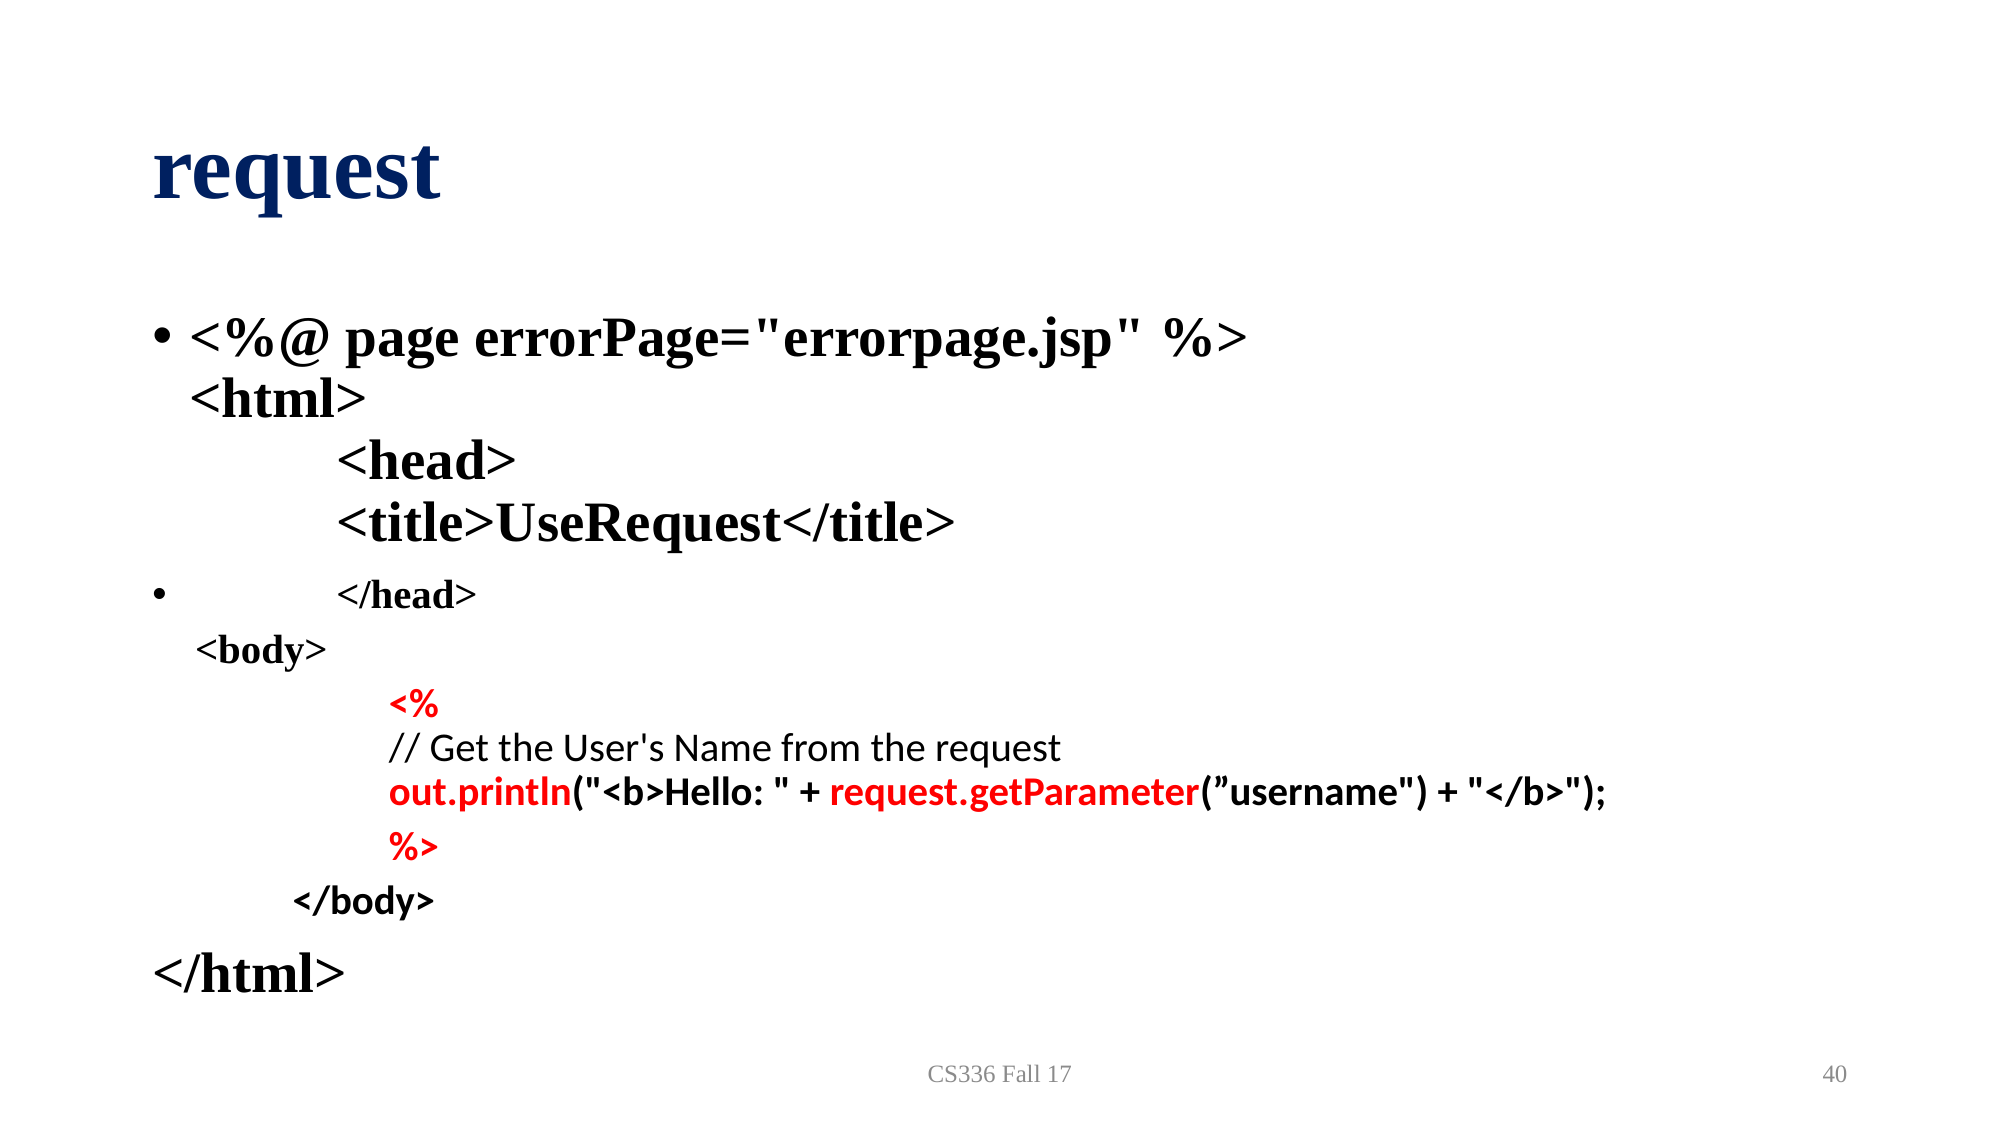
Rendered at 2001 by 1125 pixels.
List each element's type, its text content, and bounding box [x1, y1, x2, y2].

footer CS336 Fall 17 [662, 1042, 1338, 1103]
slide_number 40 [1412, 1042, 1863, 1103]
title request [137, 59, 1863, 278]
list <%@ page errorPage="errorpage.jsp" %> <html> <head> <title>UseRequest</title> </head> <body> <% // Get the User's Name from the request out.println("<b>Hello: " + request.getParameter(”username") + "</b>"); %> </body> </html> [137, 299, 1863, 1014]
